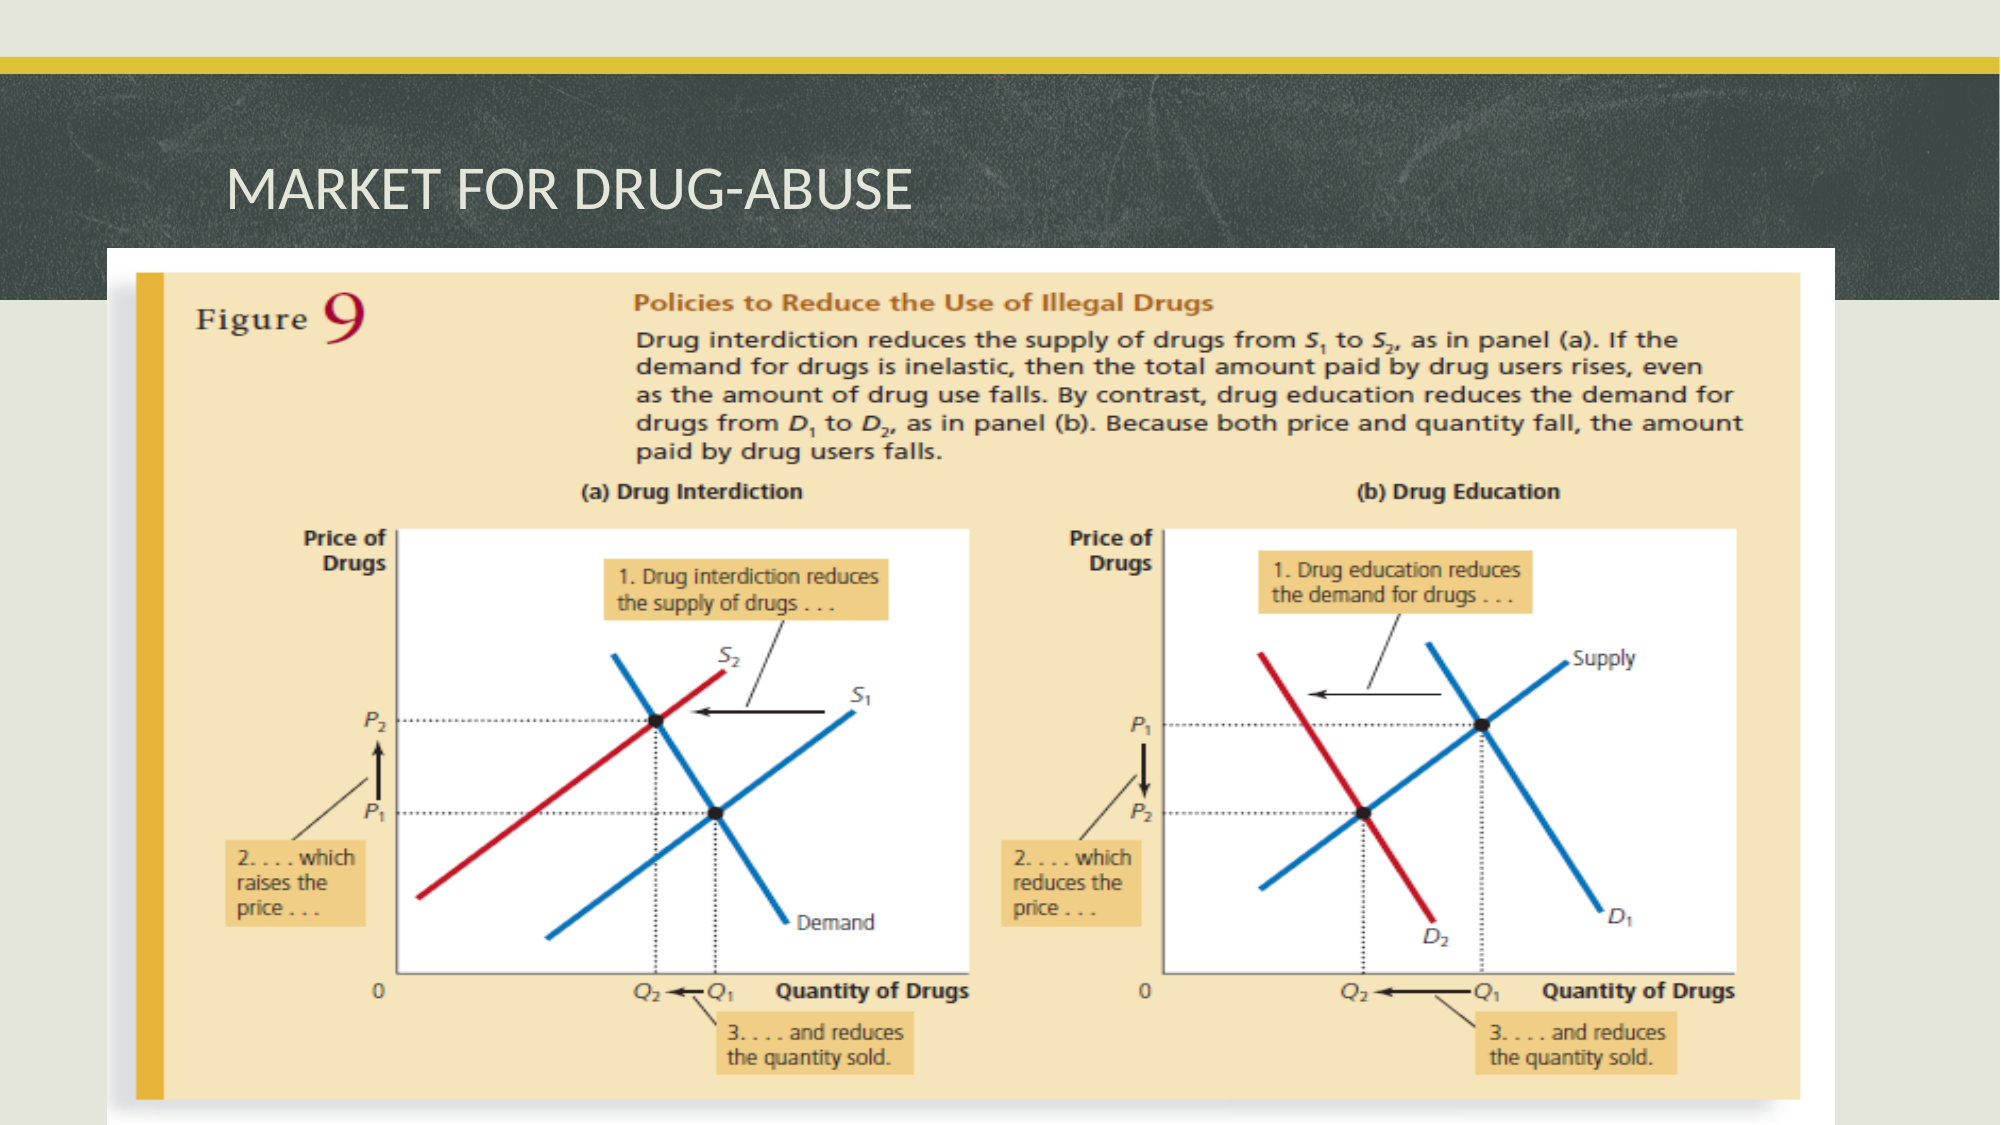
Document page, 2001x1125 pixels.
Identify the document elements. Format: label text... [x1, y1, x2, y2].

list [107, 248, 1836, 1125]
title MARKET FOR DRUG-ABUSE [210, 76, 1790, 246]
picture [0, 74, 2000, 300]
